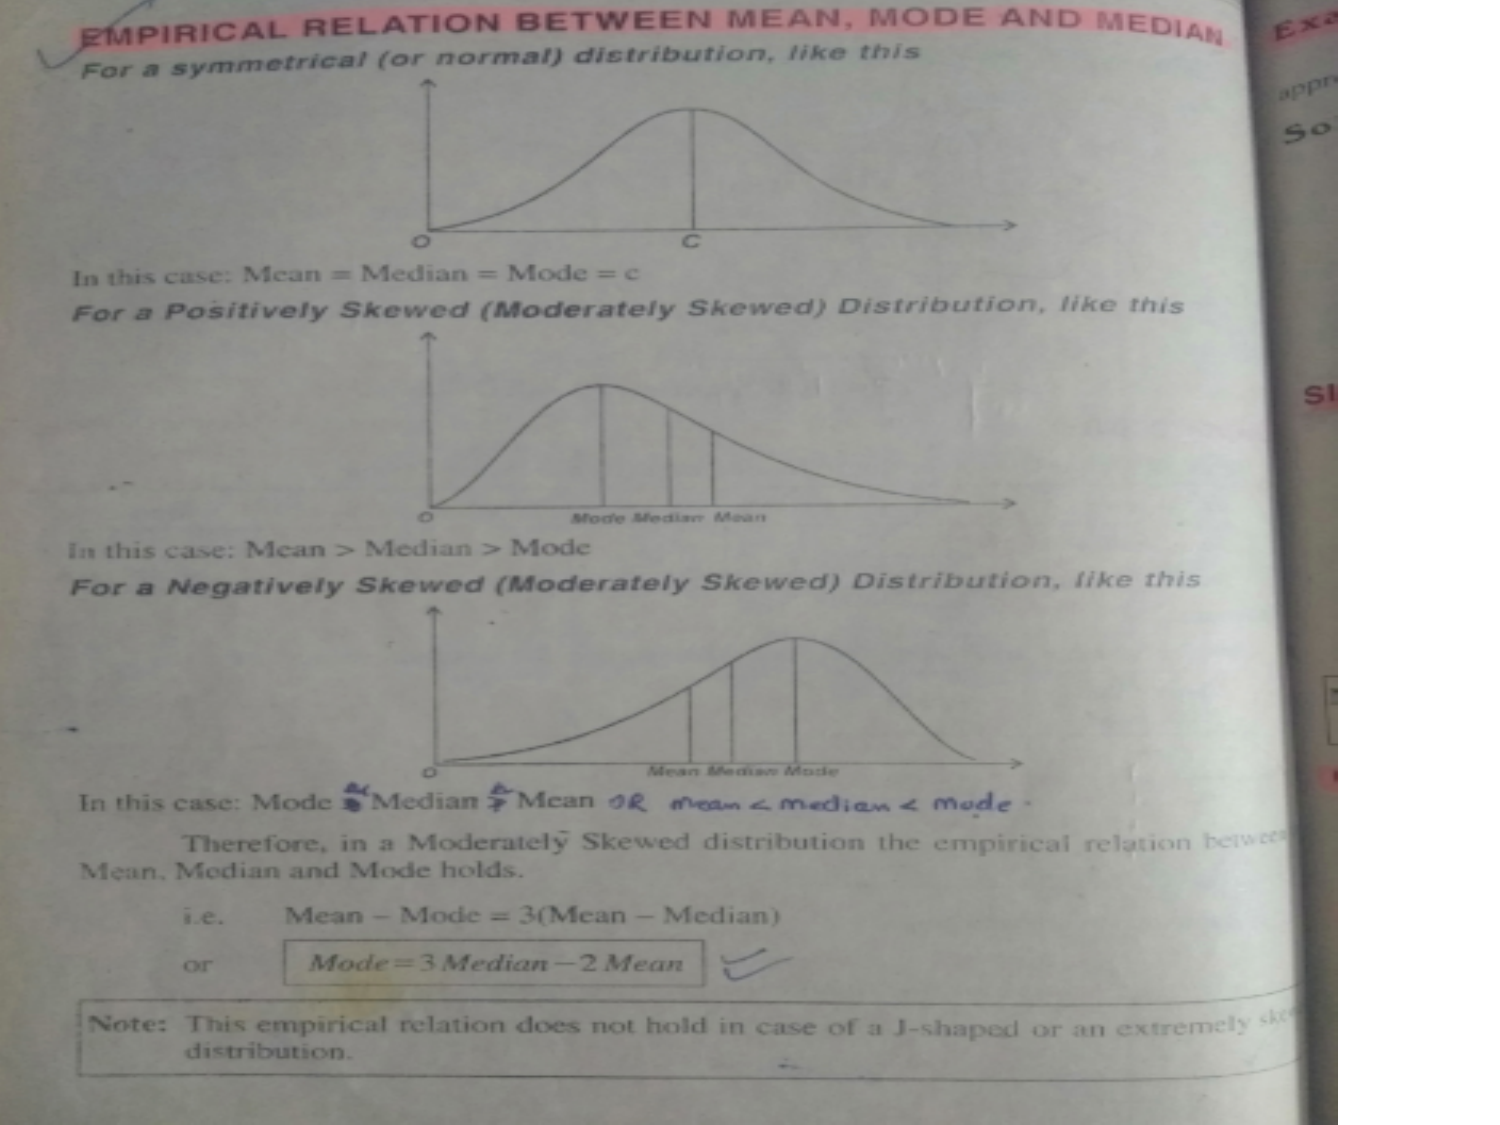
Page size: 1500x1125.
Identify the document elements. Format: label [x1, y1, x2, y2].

picture [0, 0, 1338, 1125]
